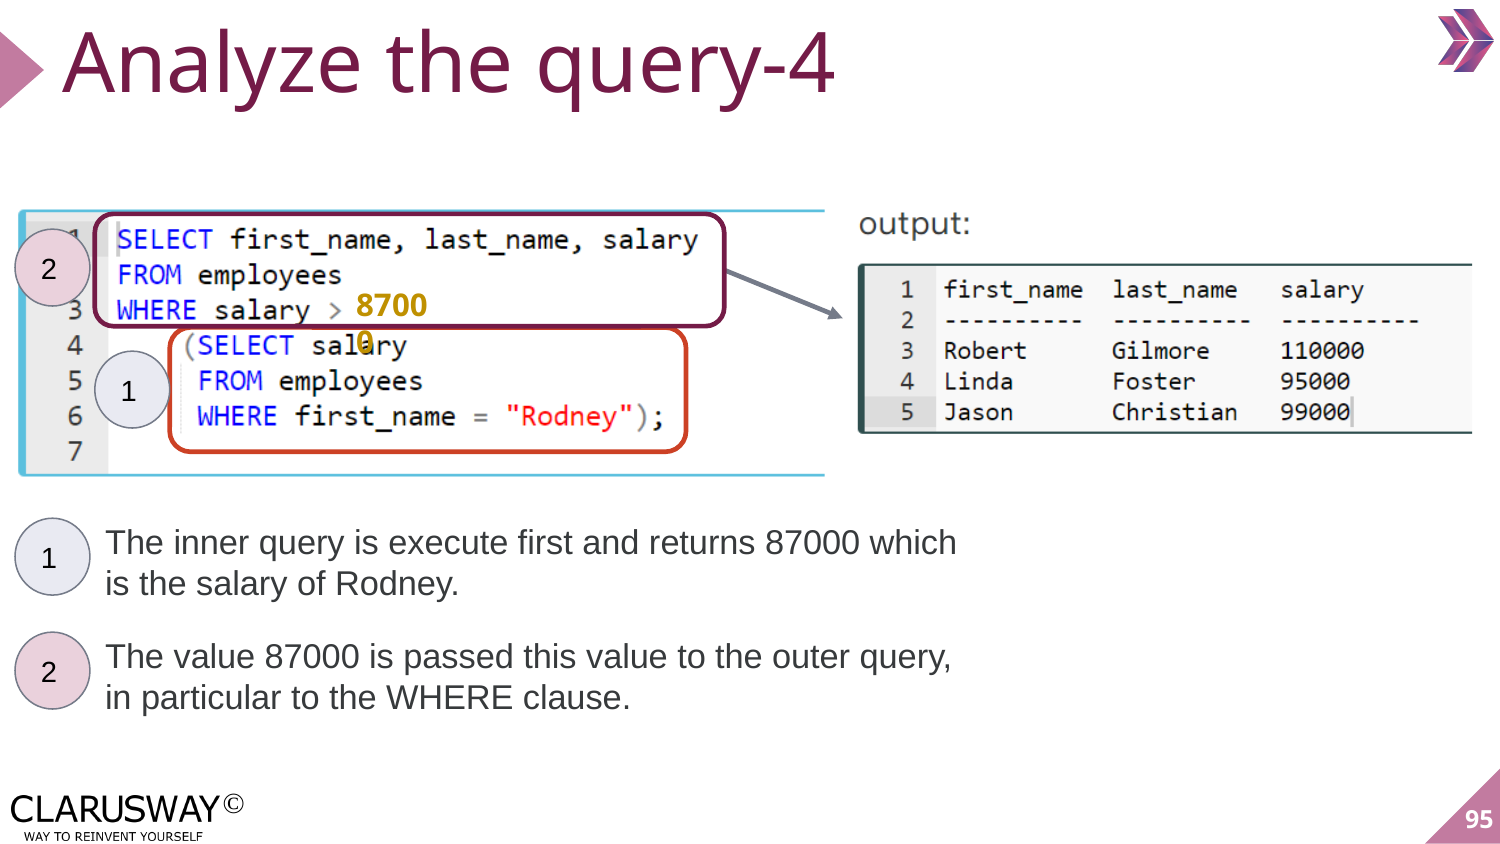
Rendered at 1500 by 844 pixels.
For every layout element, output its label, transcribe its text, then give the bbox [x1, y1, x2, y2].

text_box The inner query is execute first and returns 87000 which is the salary of Rodney. [89, 505, 984, 608]
picture [0, 193, 825, 503]
text_box The value 87000 is passed this value to the outer query, in particular to the WHERE clause. [89, 619, 984, 722]
picture [842, 193, 1473, 444]
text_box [723, 269, 837, 319]
title Analyze the query-4 [62, 28, 988, 132]
picture [11, 795, 220, 841]
text_box 2 [15, 632, 90, 710]
slide_number ‹#› [1418, 760, 1494, 838]
text_box 1 [15, 518, 90, 596]
picture [1438, 9, 1494, 72]
